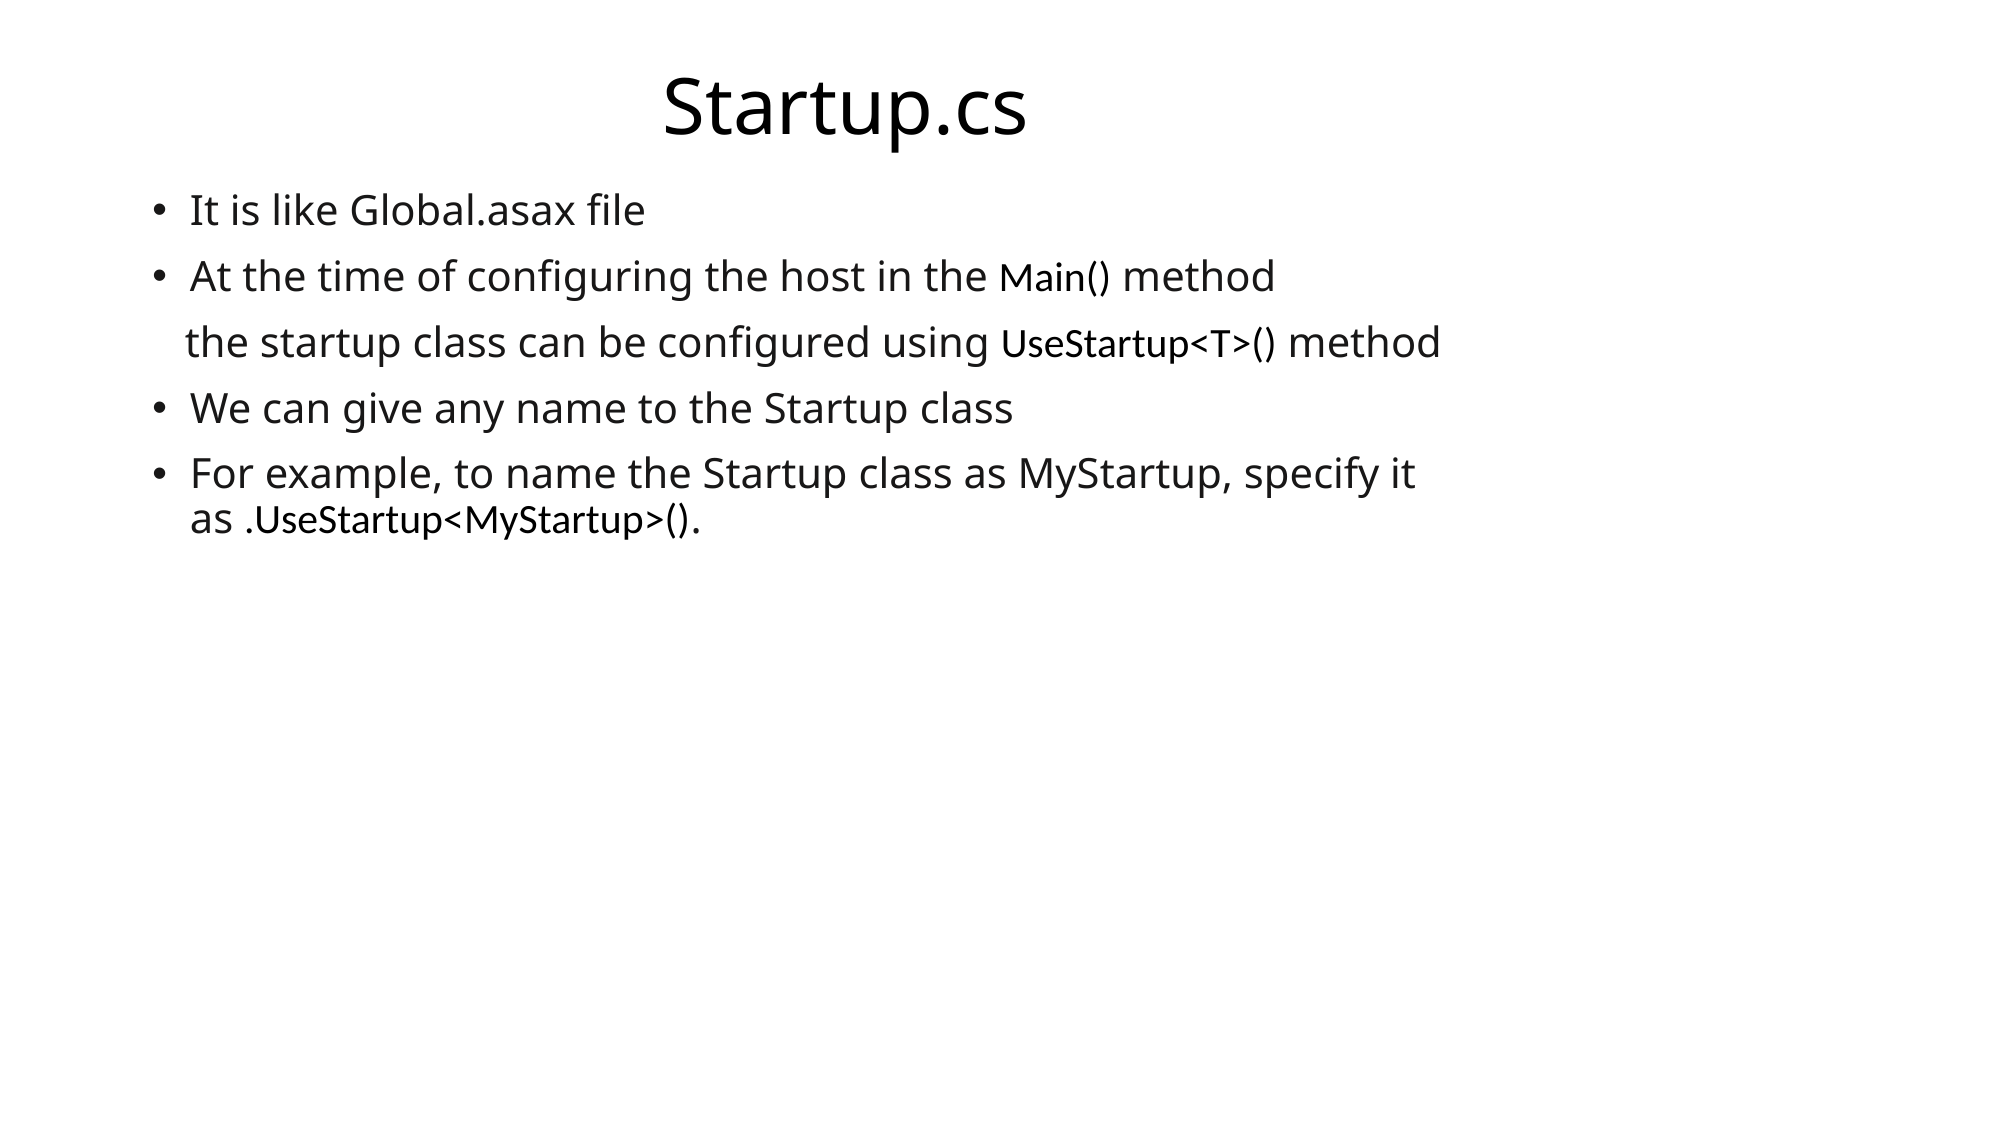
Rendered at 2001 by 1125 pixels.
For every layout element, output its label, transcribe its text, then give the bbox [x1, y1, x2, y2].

list It is like Global.asax file At the time of configuring the host in the Main() method the startup class can be configured using UseStartup<T>() method We can give any name to the Startup class For example, to name the Startup class as MyStartup, specify it as .UseStartup<MyStartup>(). [137, 182, 1863, 1014]
title Startup.cs [137, 59, 1863, 160]
